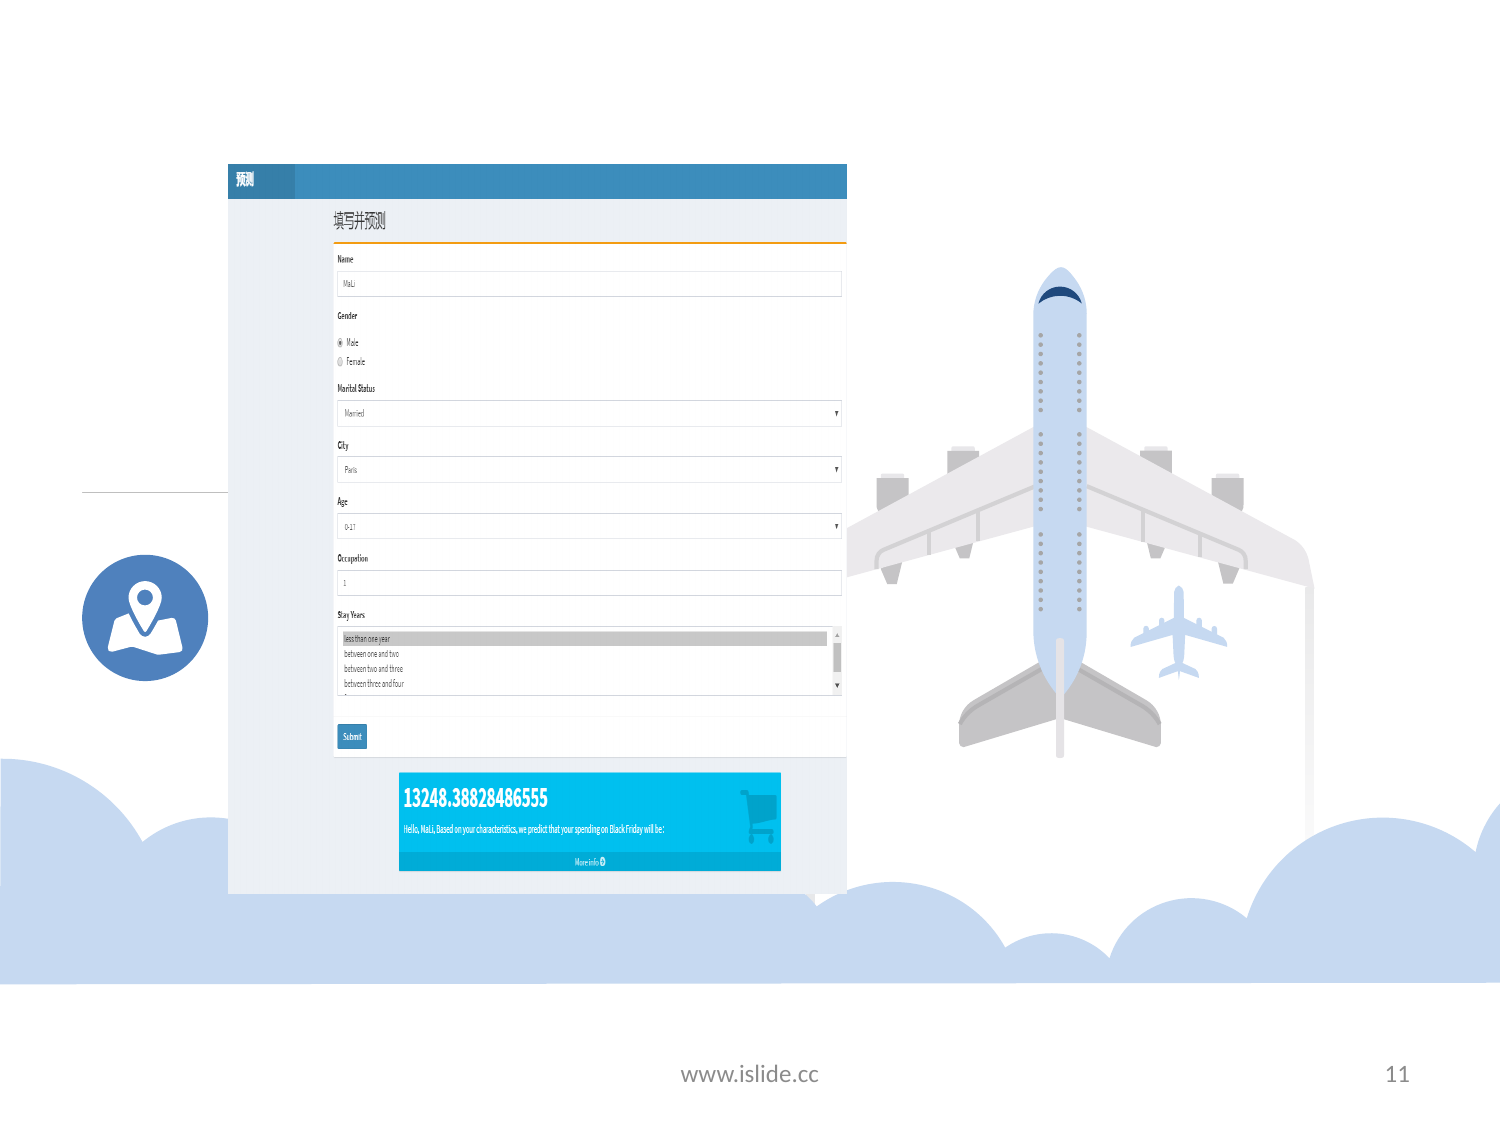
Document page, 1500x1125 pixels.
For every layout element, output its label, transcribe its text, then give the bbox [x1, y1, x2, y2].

footer www.islide.cc [512, 1042, 988, 1103]
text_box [0, 266, 1500, 985]
picture [228, 163, 847, 894]
slide_number 11 [1074, 1042, 1425, 1103]
